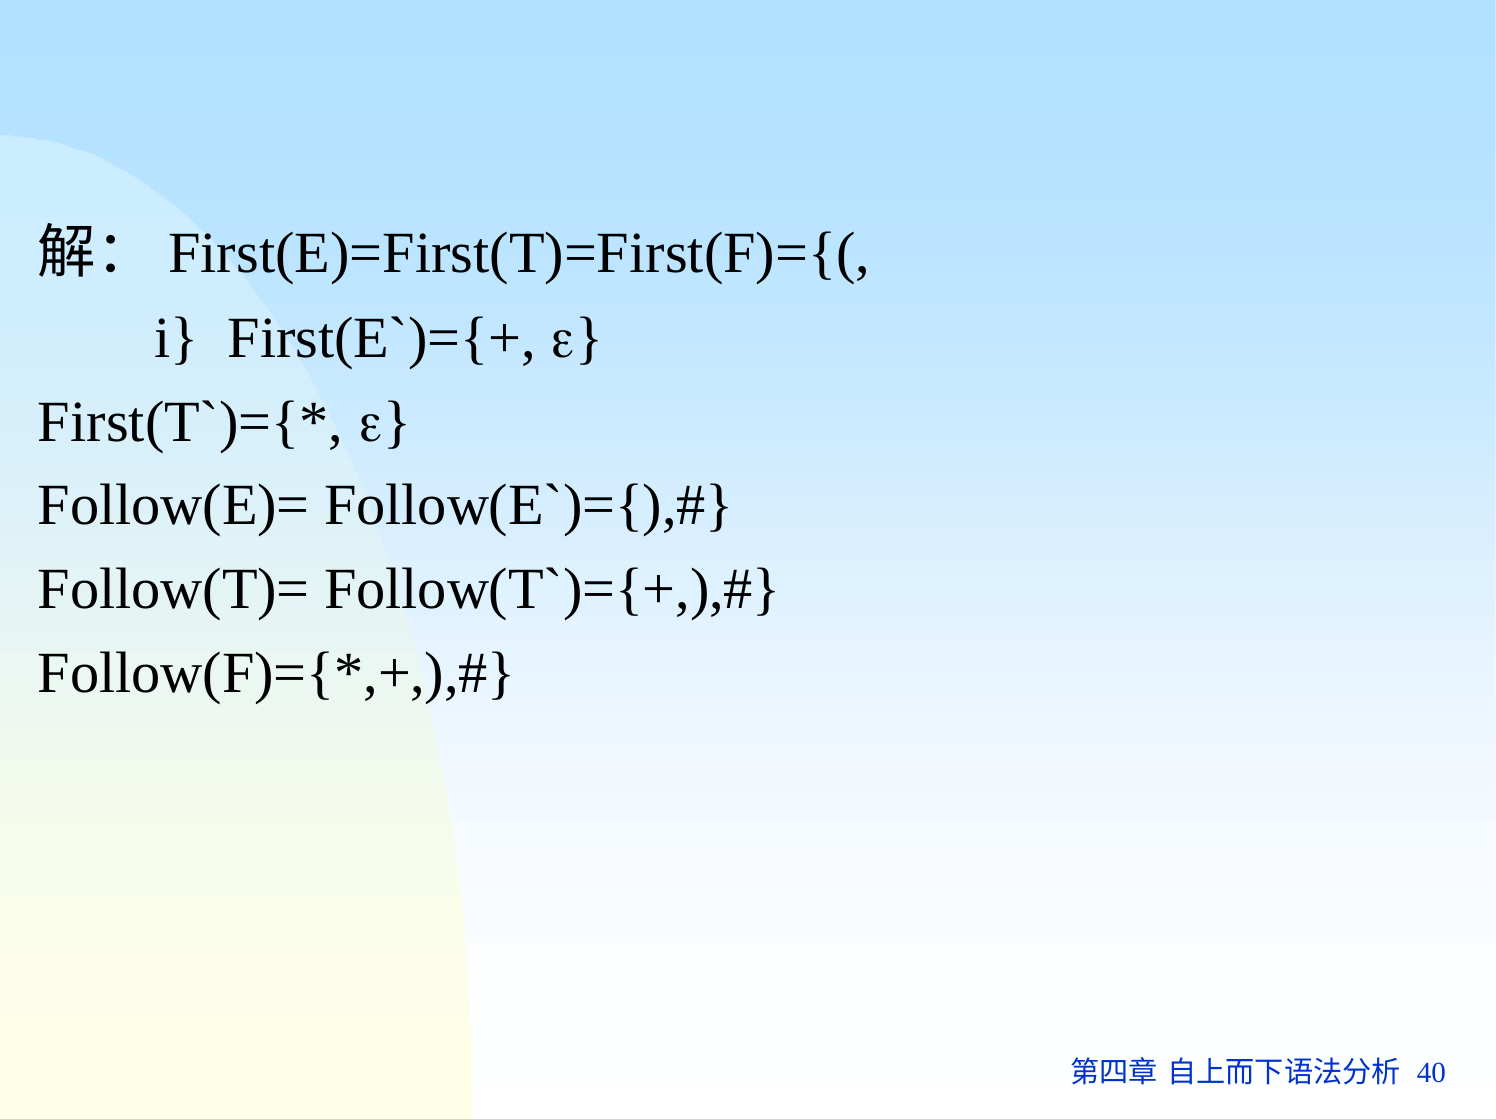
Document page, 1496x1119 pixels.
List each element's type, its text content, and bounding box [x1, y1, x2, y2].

picture [0, 0, 1496, 1119]
slide_number 第四章 自上而下语法分析 40 [1068, 1054, 1457, 1119]
text_box 解：First(E)=First(T)=First(F)={(, i} First(E`)={+, } First(T`)={*, } Follow(E)= Follow(E`)={),#} Follow(T)= Follow(T`)={+,),#} Follow(F)={*,+,),#} [35, 197, 919, 705]
